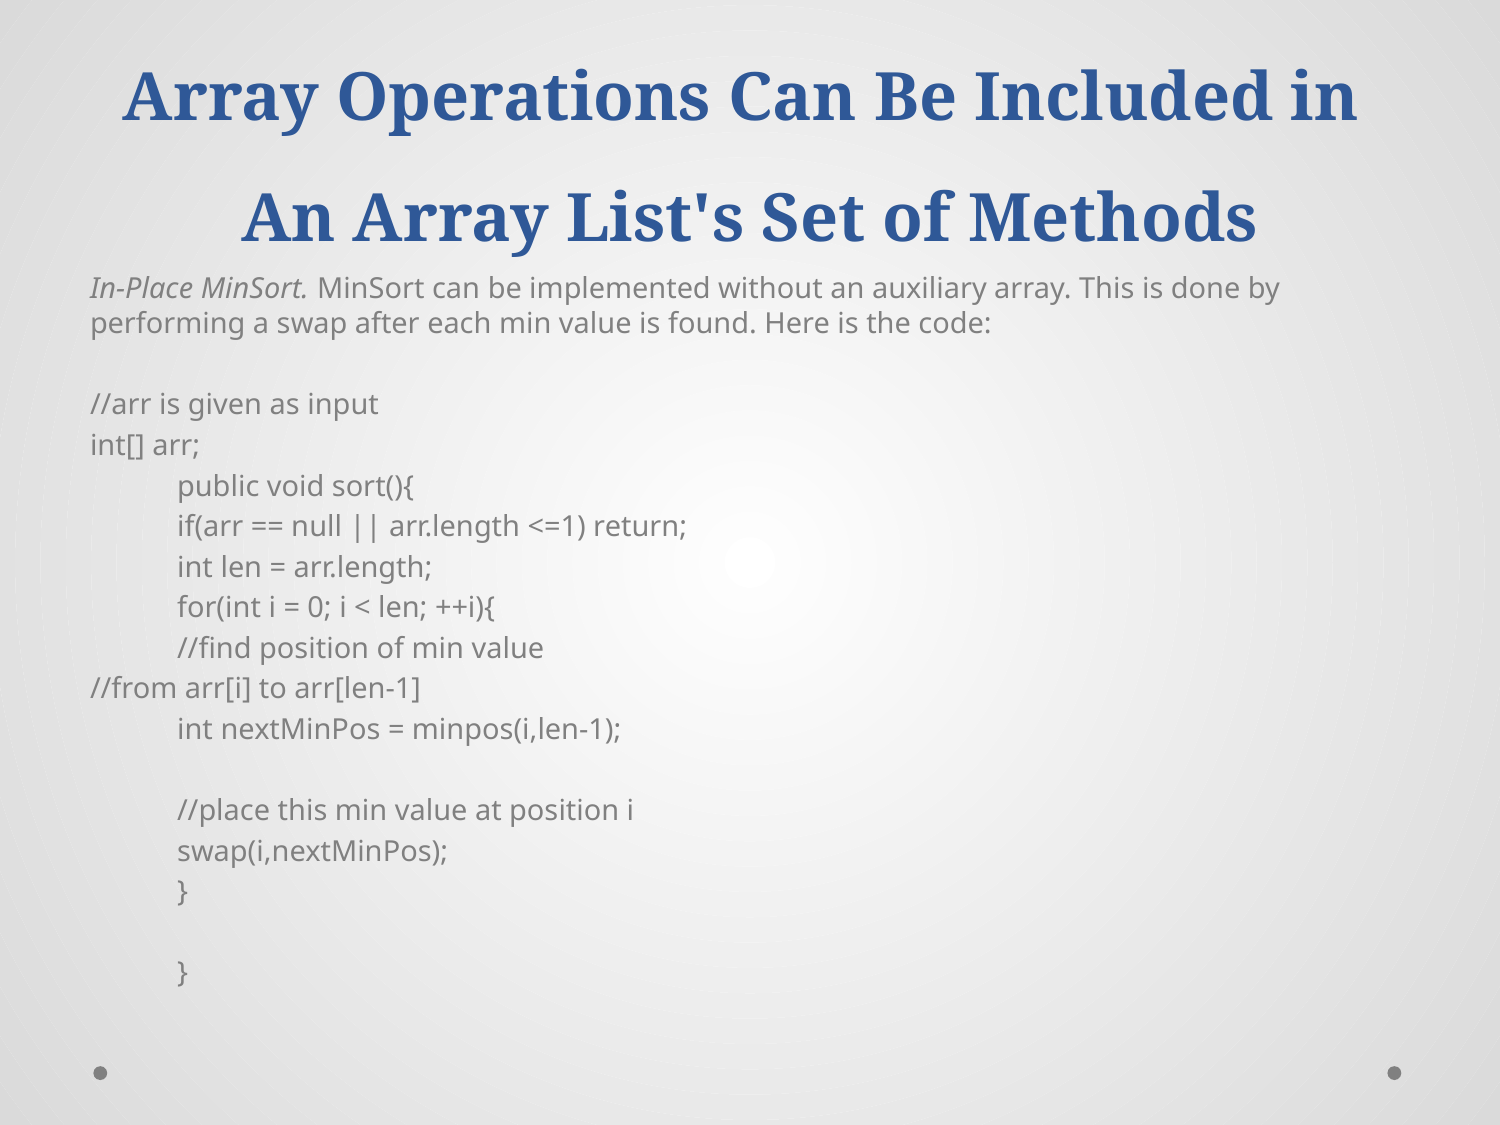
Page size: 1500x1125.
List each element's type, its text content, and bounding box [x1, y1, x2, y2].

list In-Place MinSort. MinSort can be implemented without an auxiliary array. This is done by performing a swap after each min value is found. Here is the code: //arr is given as input int[] arr; public void sort(){ if(arr == null || arr.length <=1) return; int len = arr.length; for(int i = 0; i < len; ++i){ //find position of min value //from arr[i] to arr[len-1] int nextMinPos = minpos(i,len-1); //place this min value at position i swap(i,nextMinPos); } } [75, 262, 1425, 1005]
title Array Operations Can Be Included in An Array List's Set of Methods [75, 0, 1425, 262]
